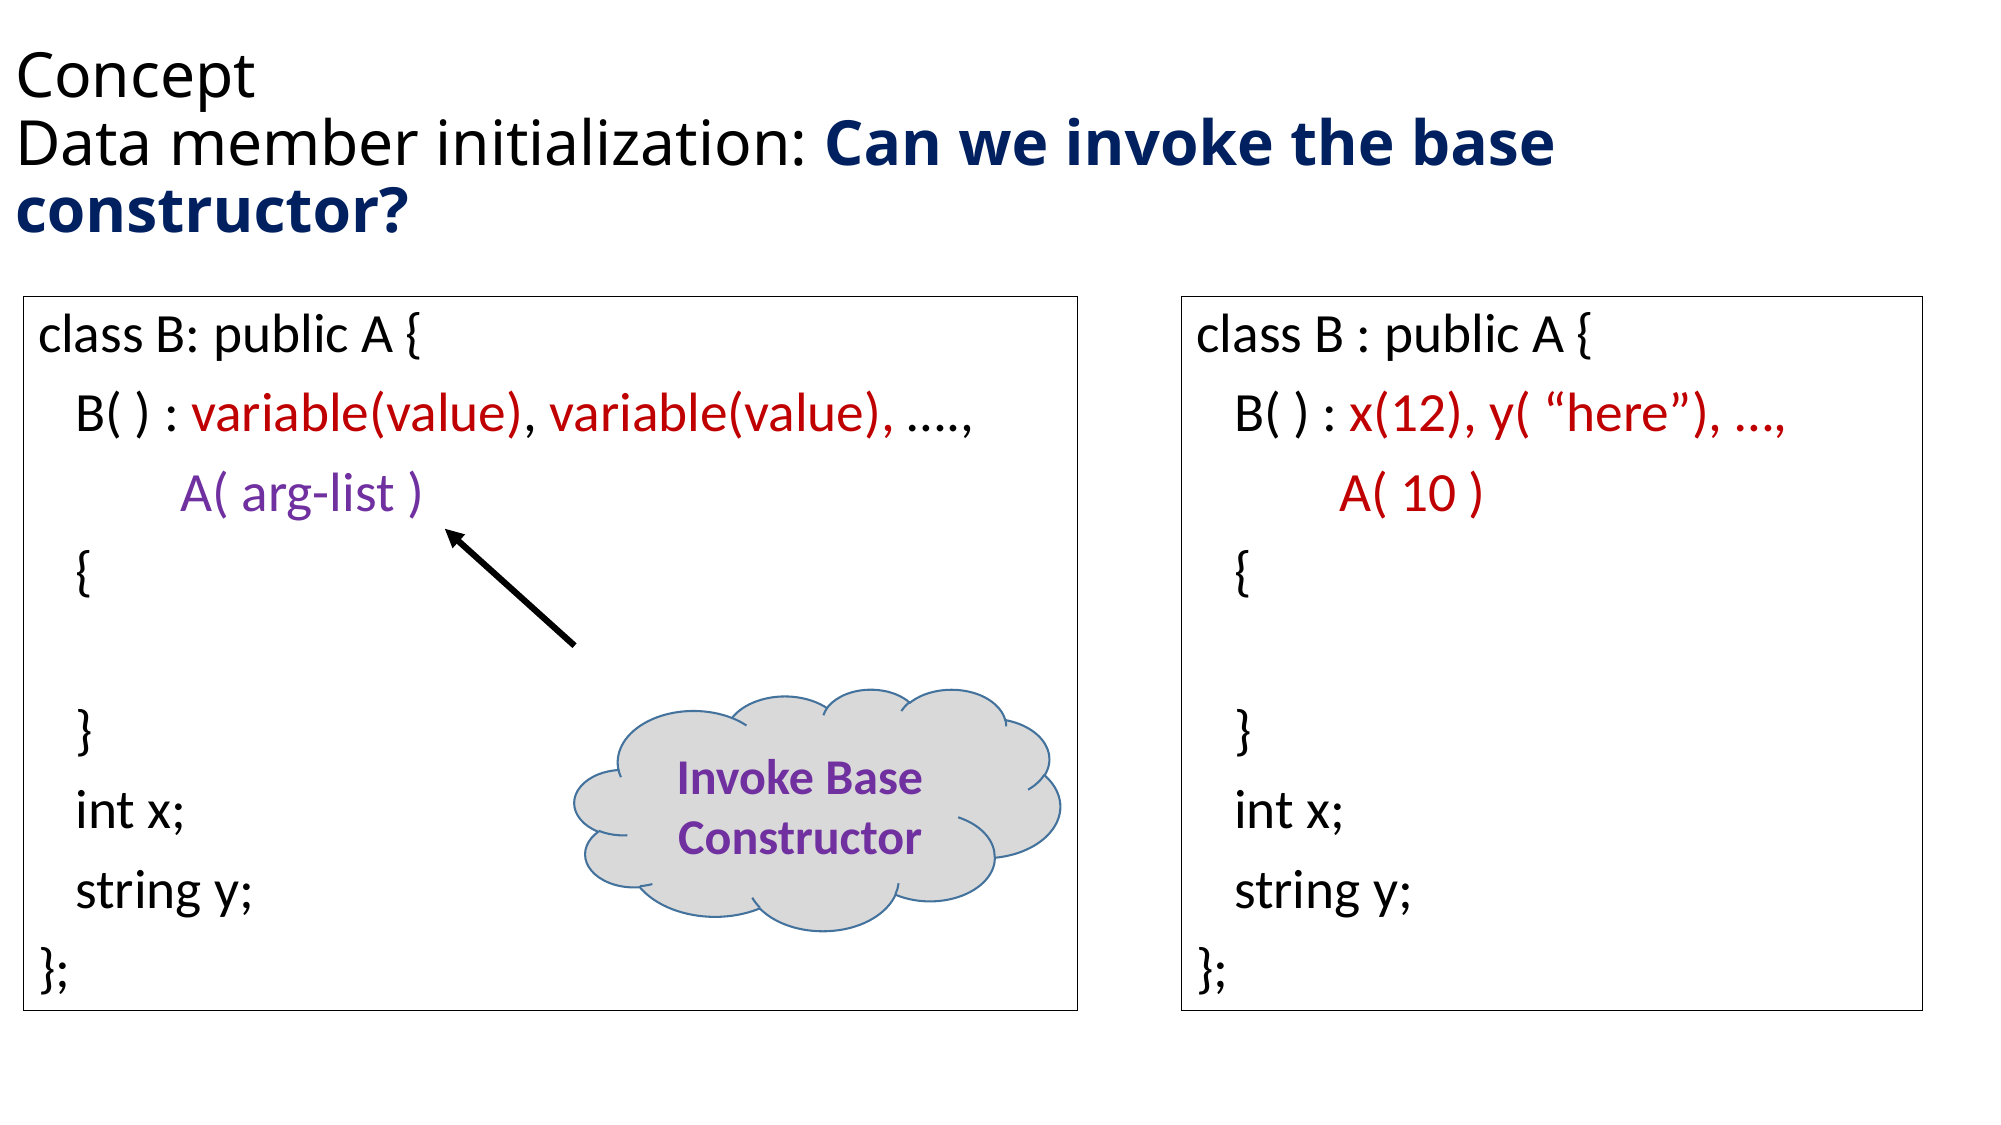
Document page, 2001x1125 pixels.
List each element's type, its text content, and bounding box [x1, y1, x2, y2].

list class B: public A { B( ) : variable(value), variable(value), …., A( arg-list ) { } int x; string y; }; [23, 296, 1078, 1011]
text_box Invoke Base Constructor [573, 688, 1062, 933]
title Concept Data member initialization: Can we invoke the base constructor? [0, 36, 1725, 254]
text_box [444, 528, 575, 646]
text_box class B : public A { B( ) : x(12), y( “here”), …, A( 10 ) { } int x; string y; }; [1181, 296, 1923, 1011]
